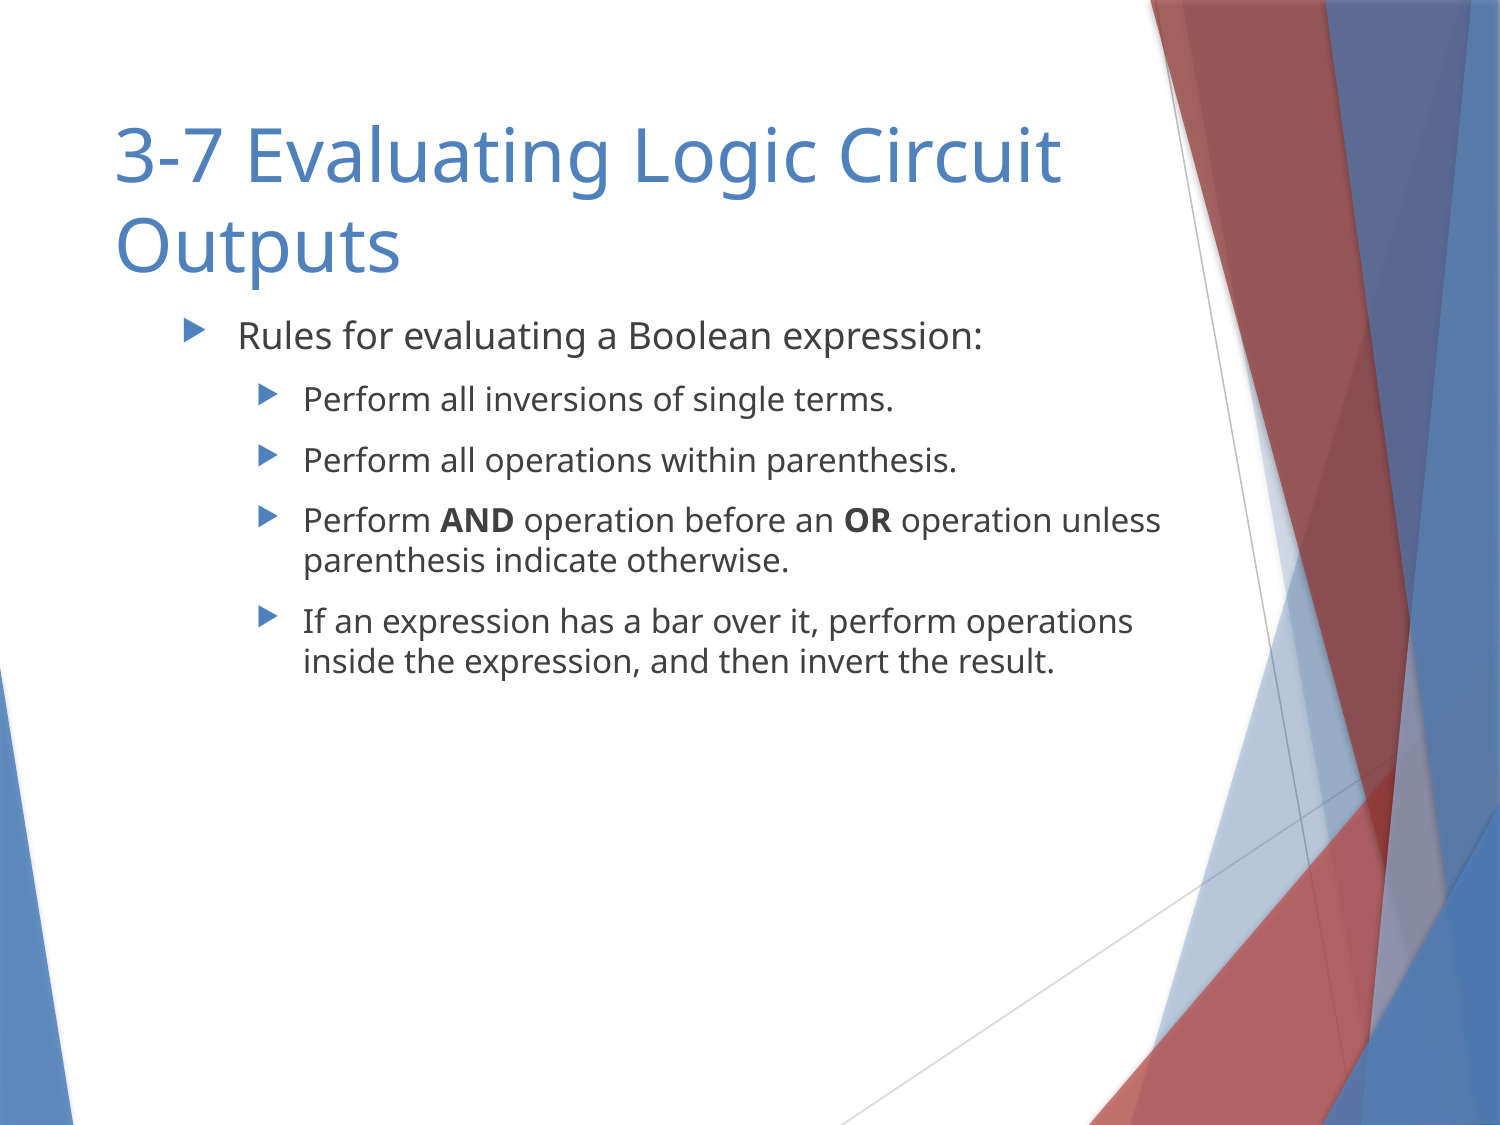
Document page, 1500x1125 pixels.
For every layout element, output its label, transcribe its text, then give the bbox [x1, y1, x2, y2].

list Rules for evaluating a Boolean expression: Perform all inversions of single terms. Perform all operations within parenthesis. Perform AND operation before an OR operation unless parenthesis indicate otherwise. If an expression has a bar over it, perform operations inside the expression, and then invert the result. [165, 304, 1214, 872]
title 3-7 Evaluating Logic Circuit Outputs [99, 99, 1142, 317]
